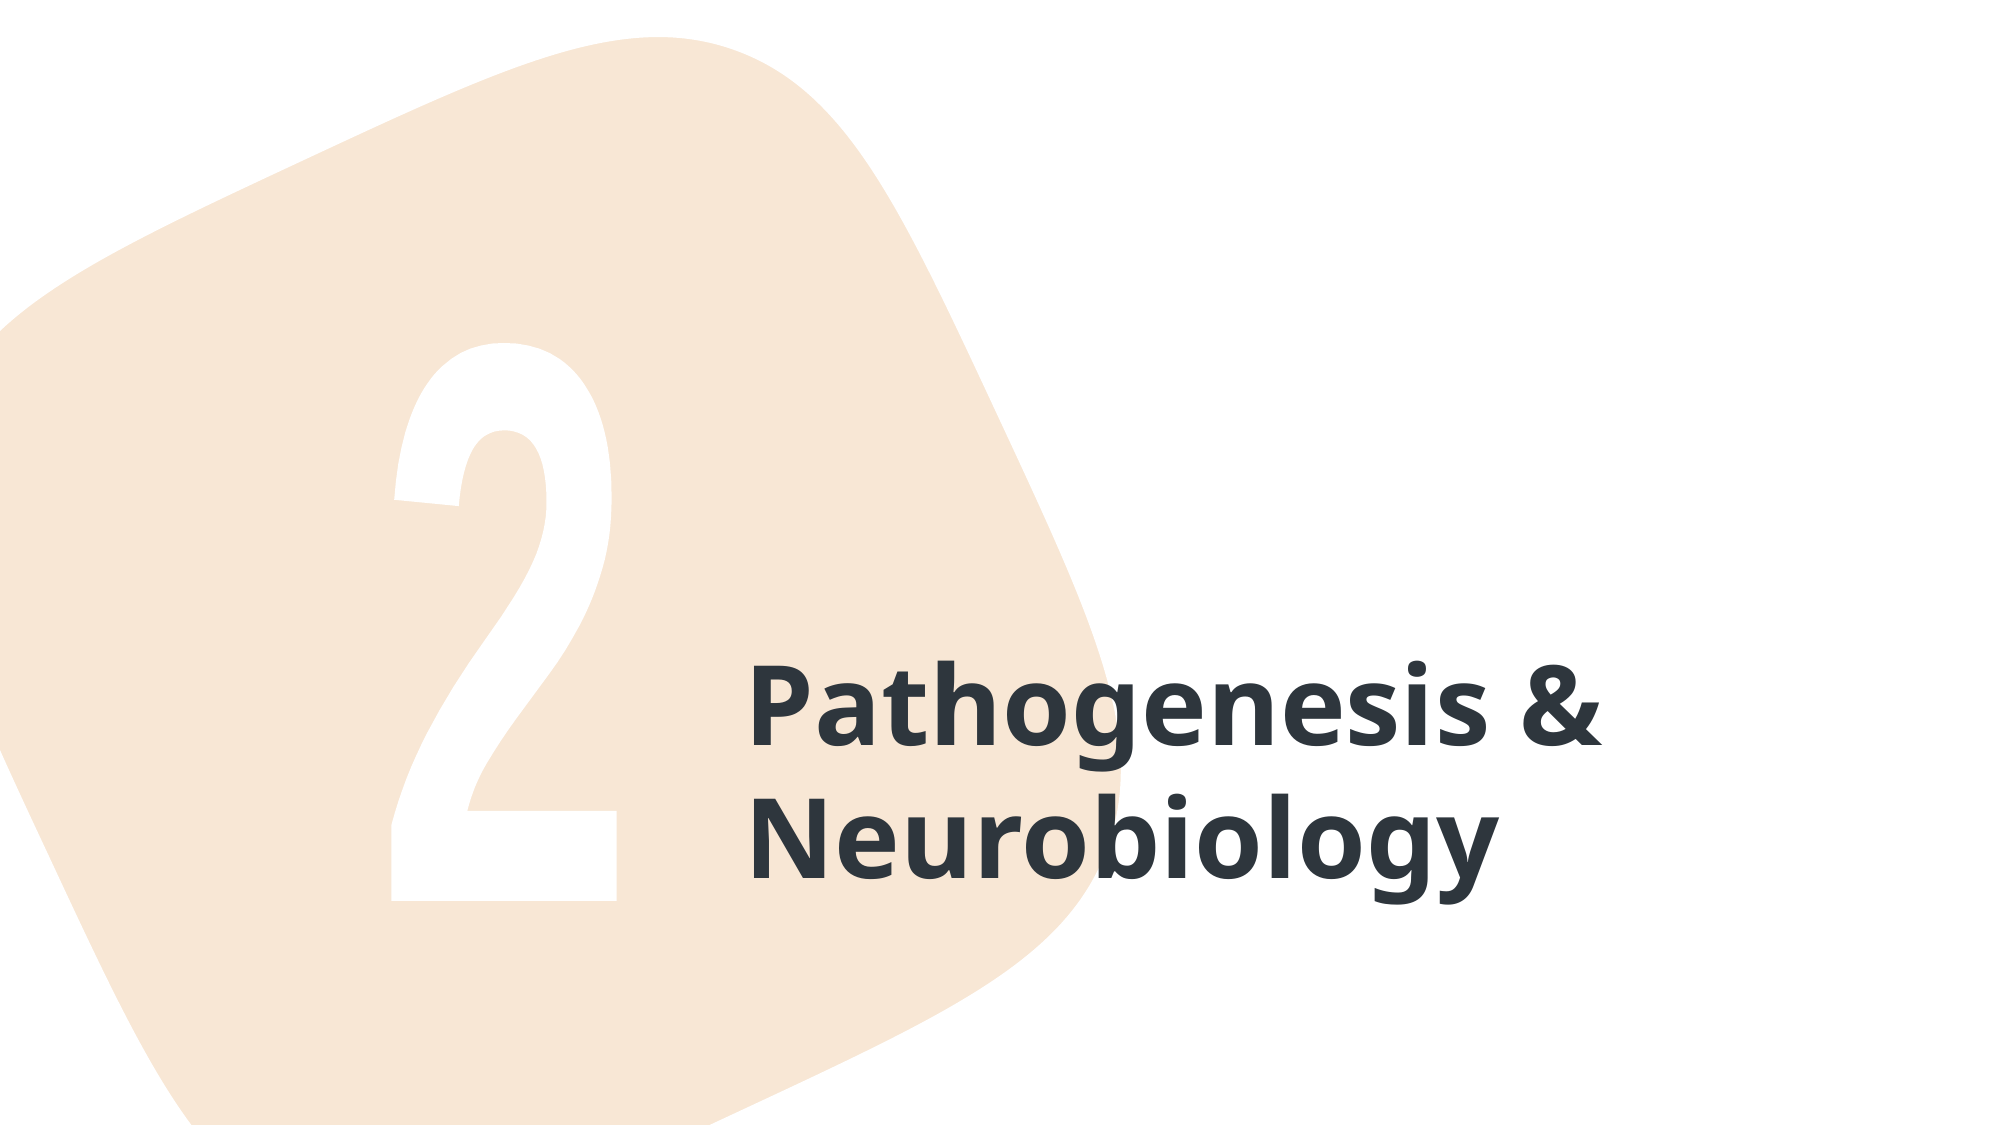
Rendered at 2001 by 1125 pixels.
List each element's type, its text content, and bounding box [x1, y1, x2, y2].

title Pathogenesis & Neurobiology [744, 647, 1846, 902]
